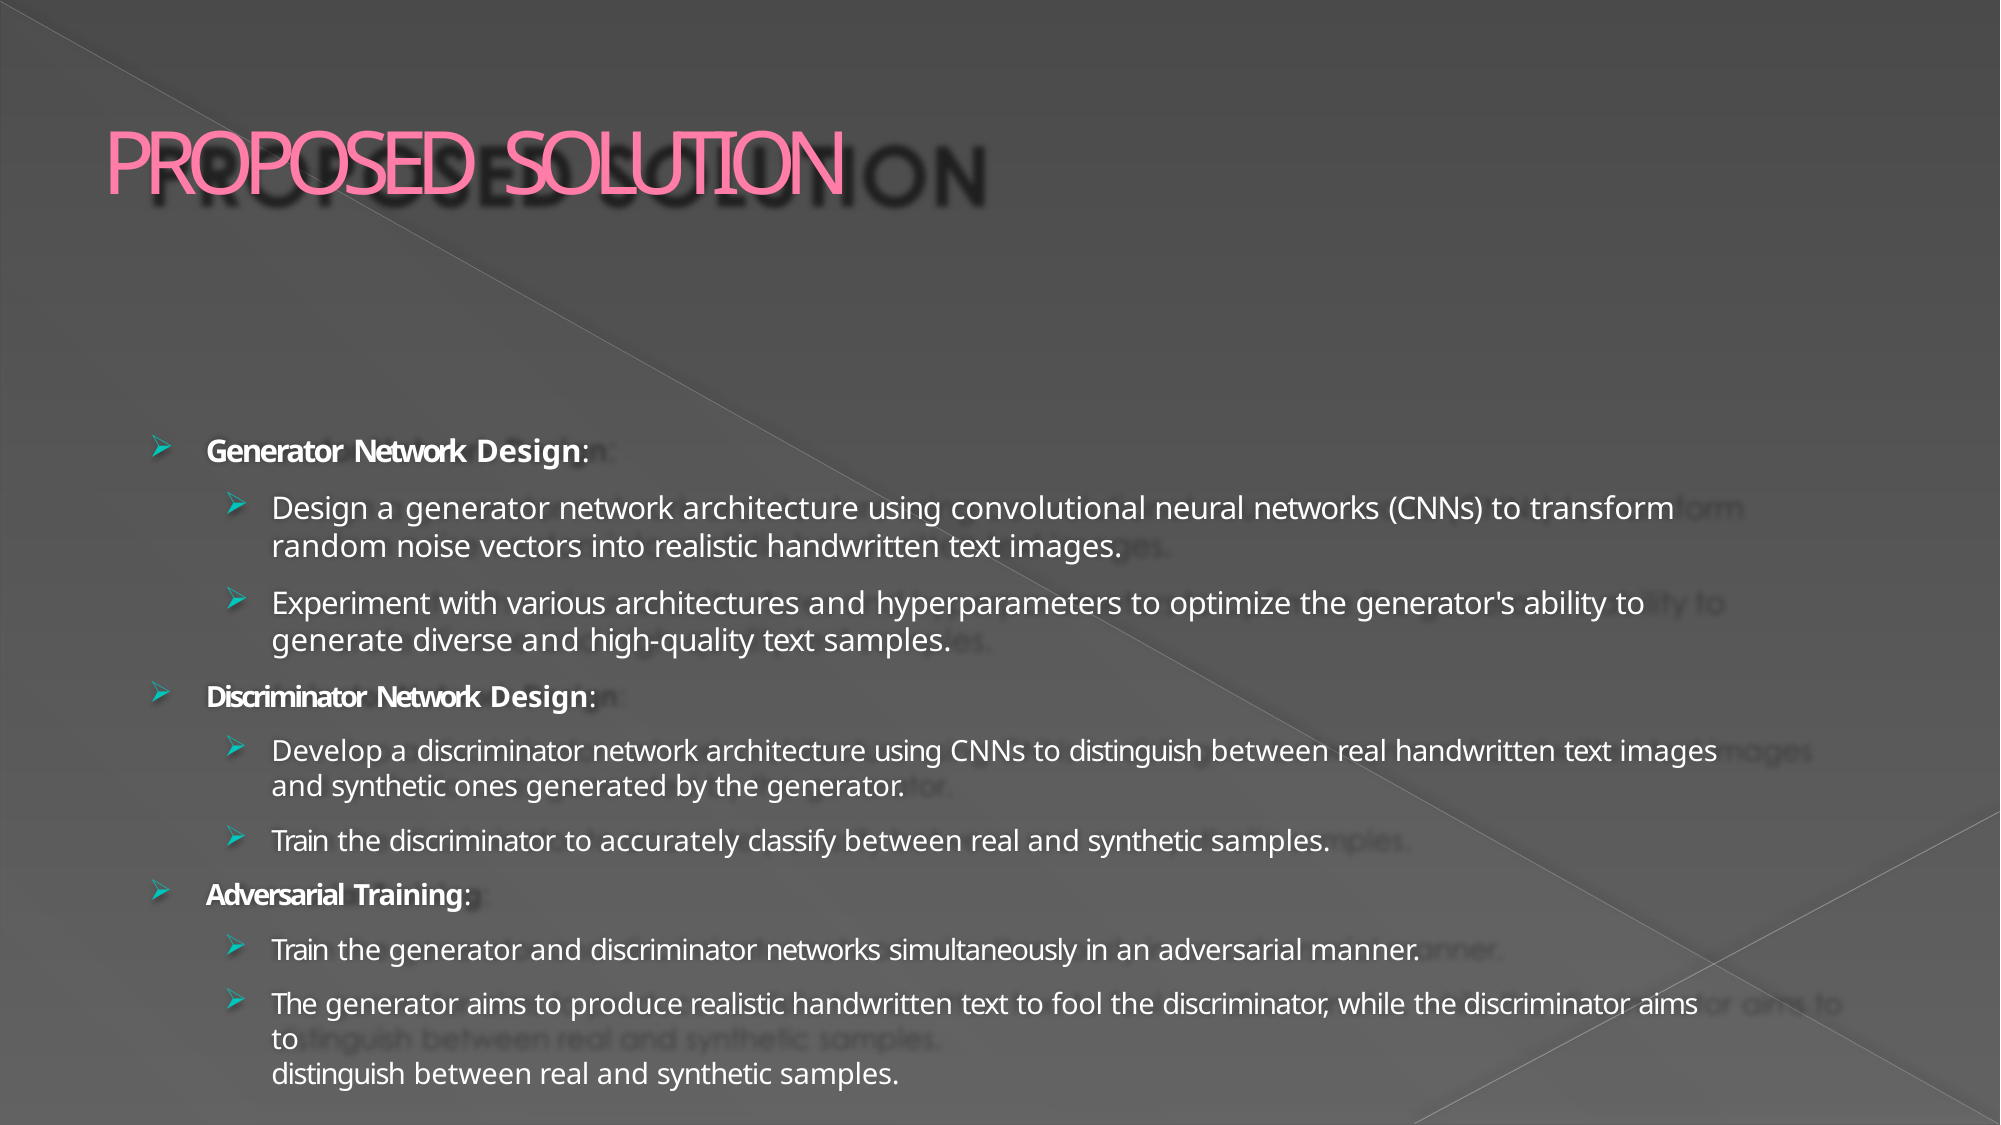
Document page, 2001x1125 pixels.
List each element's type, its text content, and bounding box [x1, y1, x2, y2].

picture [122, 412, 1878, 1082]
picture [88, 90, 1051, 284]
title PROPOSED SOLUTION [99, 63, 1900, 254]
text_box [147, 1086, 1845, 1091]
